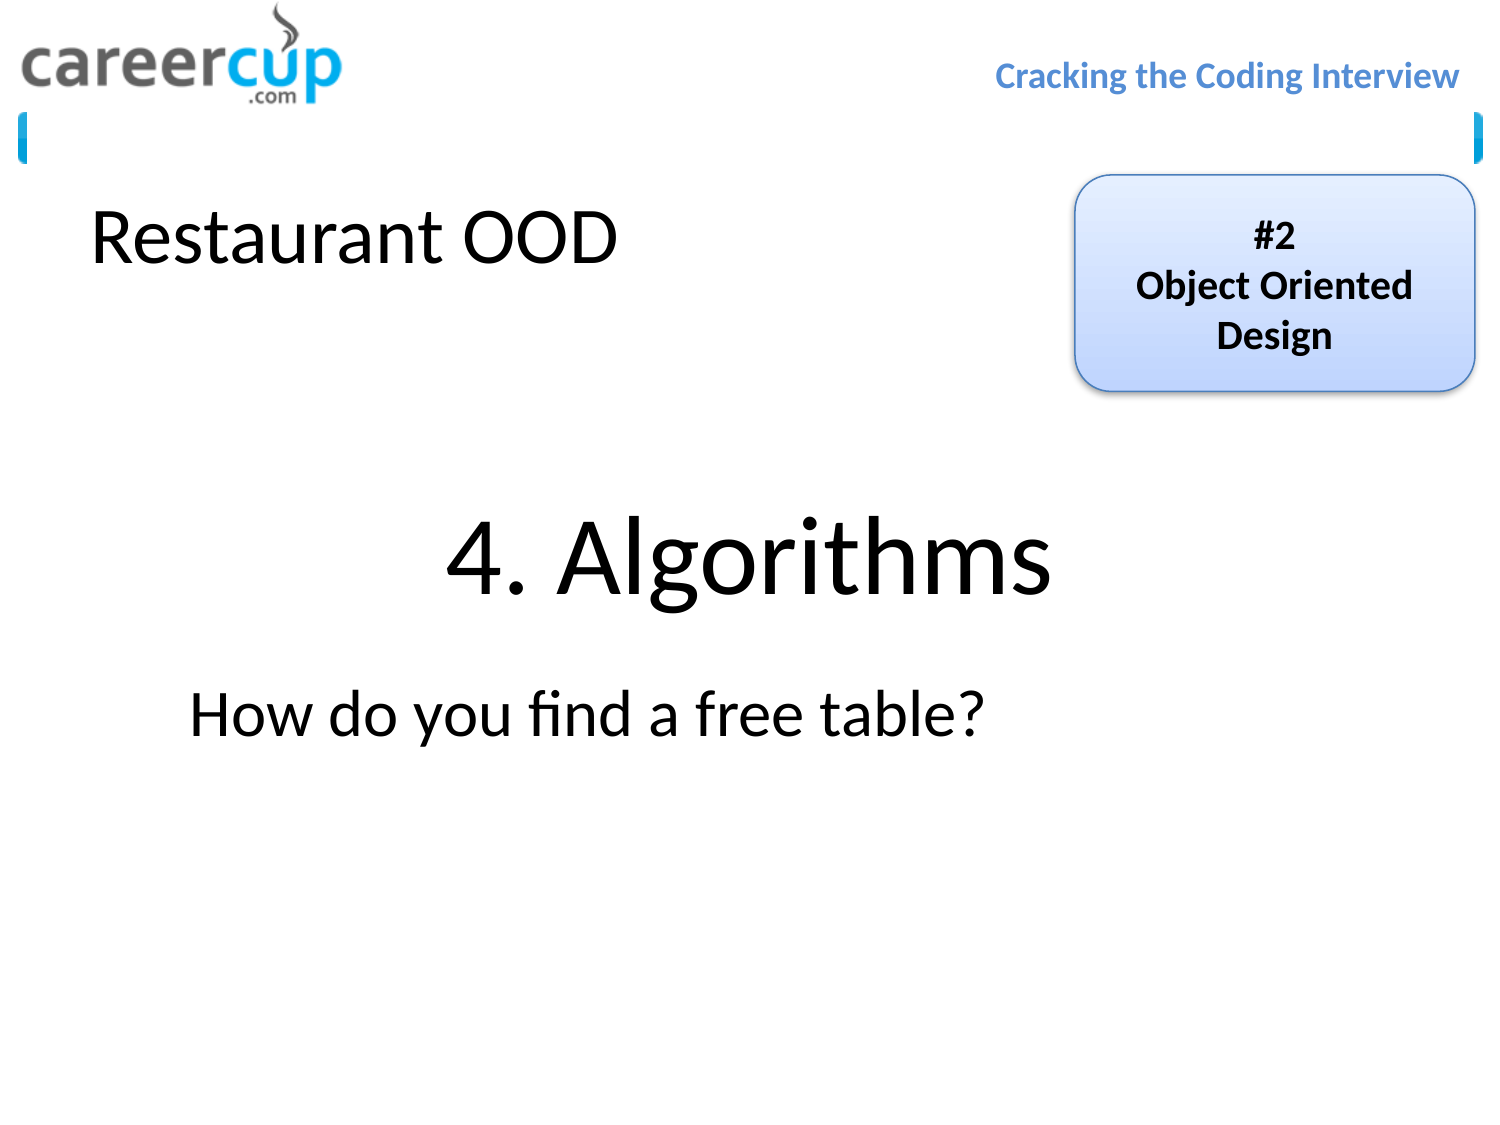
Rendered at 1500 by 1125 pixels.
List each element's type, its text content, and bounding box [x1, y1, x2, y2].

text_box #2 Object Oriented Design [1074, 174, 1476, 393]
text_box How do you find a free table? [174, 662, 1375, 758]
list 4. Algorithms [75, 474, 1425, 625]
picture [18, 112, 27, 137]
picture [19, 0, 345, 107]
title Restaurant OOD [75, 174, 1097, 288]
picture [1474, 112, 1483, 137]
picture [18, 158, 25, 164]
picture [1476, 157, 1483, 164]
